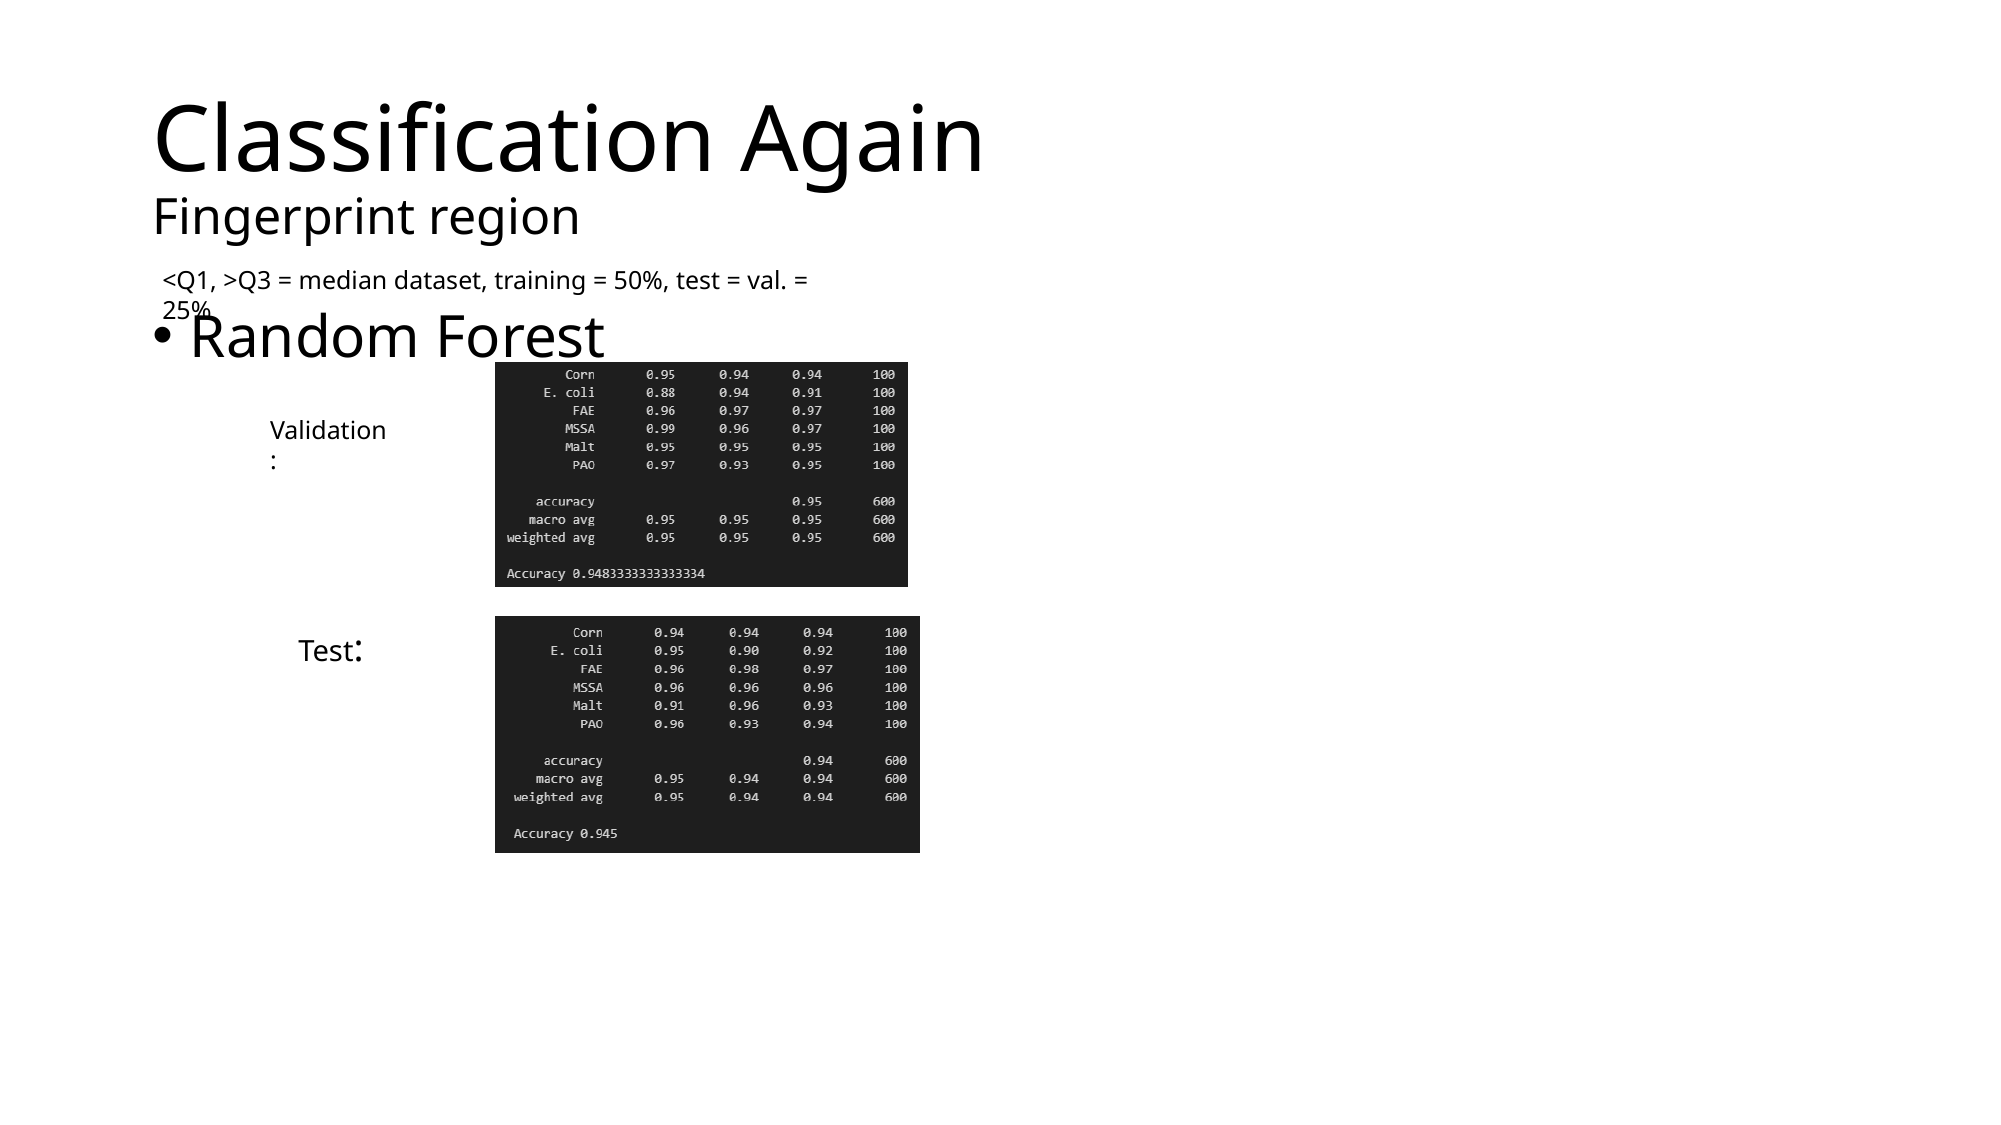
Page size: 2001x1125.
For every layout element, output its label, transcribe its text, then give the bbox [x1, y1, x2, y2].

list Random Forest [137, 299, 1863, 1014]
text_box <Q1, >Q3 = median dataset, training = 50%, test = val. = 25% [147, 257, 845, 299]
picture [495, 362, 909, 588]
picture [495, 615, 921, 854]
title Classification Again Fingerprint region [137, 59, 1863, 278]
